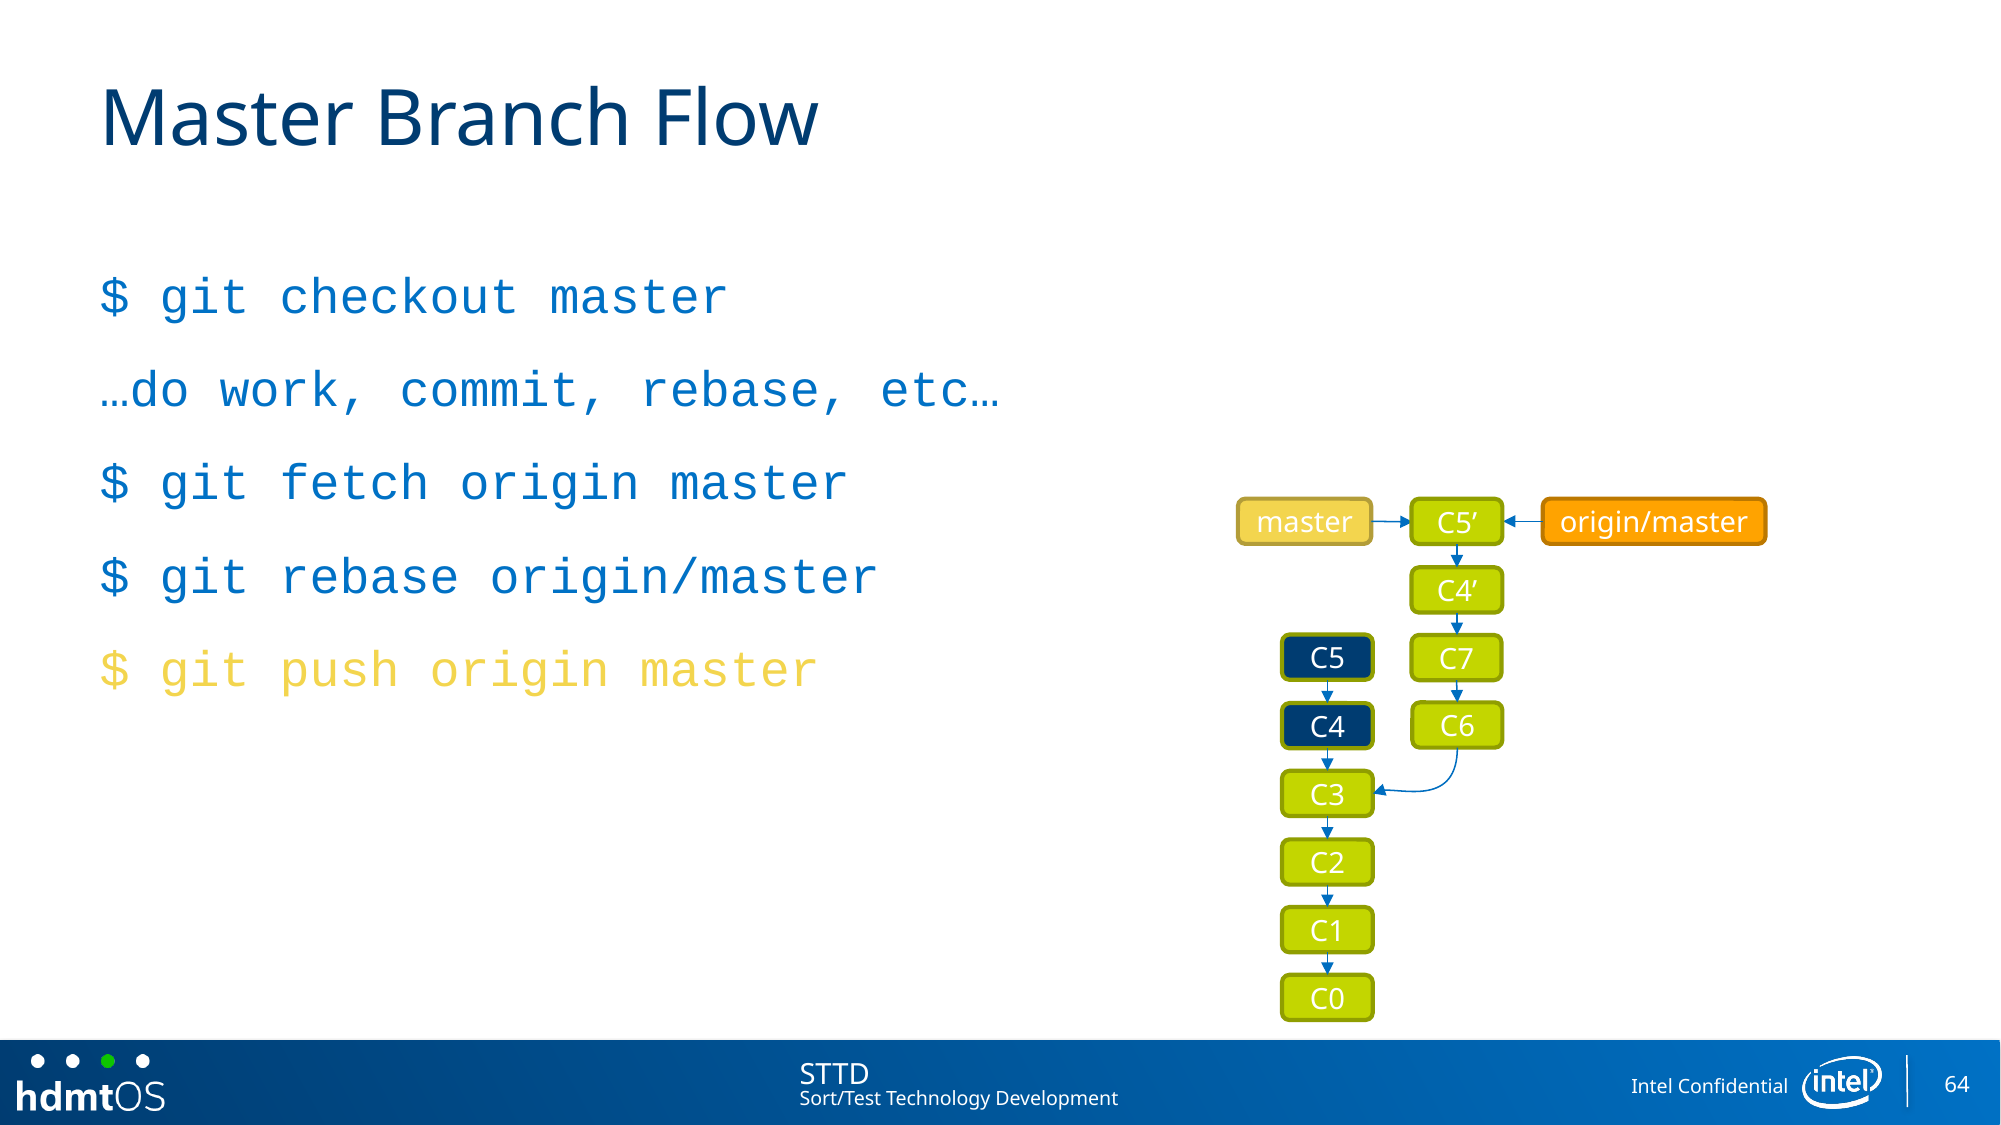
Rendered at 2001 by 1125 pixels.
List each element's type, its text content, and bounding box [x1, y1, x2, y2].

text_box C5’ [1409, 496, 1505, 547]
text_box C2 [1279, 837, 1375, 887]
list $ git checkout master …do work, commit, rebase, etc… $ git fetch origin master $ git rebase origin/master $ git push origin master [99, 263, 1900, 1013]
text_box C5 [1279, 632, 1375, 682]
slide_number 64 [1503, 1055, 1970, 1116]
text_box C4 [1279, 700, 1375, 751]
text_box master [1235, 496, 1374, 546]
text_box origin/master [1540, 496, 1768, 546]
picture [14, 1054, 167, 1122]
text_box C4’ [1409, 565, 1505, 615]
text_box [1391, 728, 1439, 814]
text_box C1 [1279, 904, 1375, 955]
title Master Branch Flow [99, 67, 1900, 258]
text_box C6 [1410, 700, 1505, 750]
text_box C0 [1279, 972, 1375, 1023]
text_box C3 [1279, 768, 1375, 819]
text_box C7 [1409, 632, 1504, 683]
